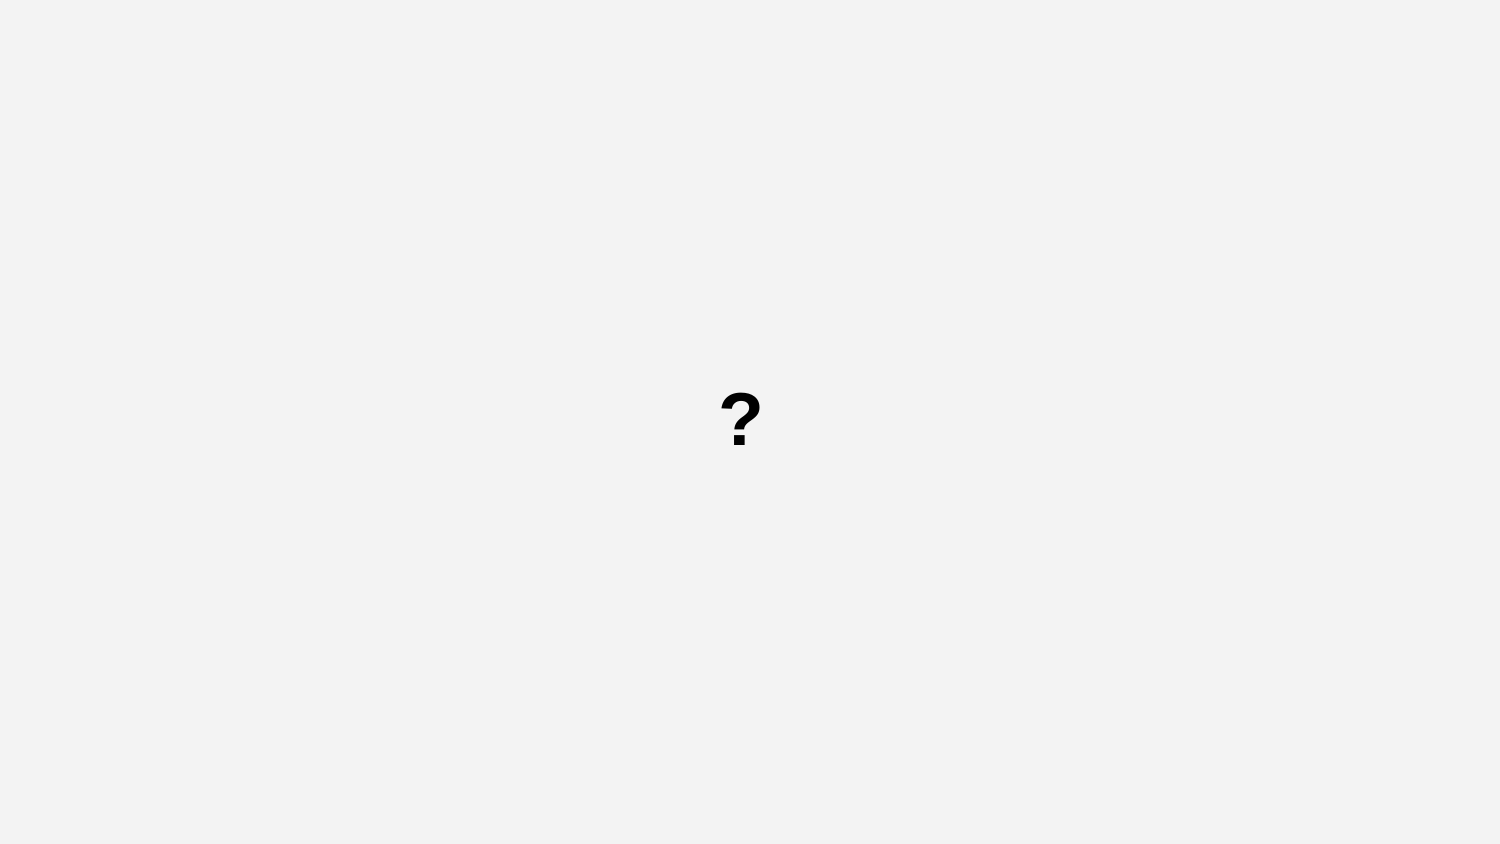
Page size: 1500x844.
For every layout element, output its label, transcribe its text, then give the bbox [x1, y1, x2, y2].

text_box ? [0, 355, 1483, 463]
